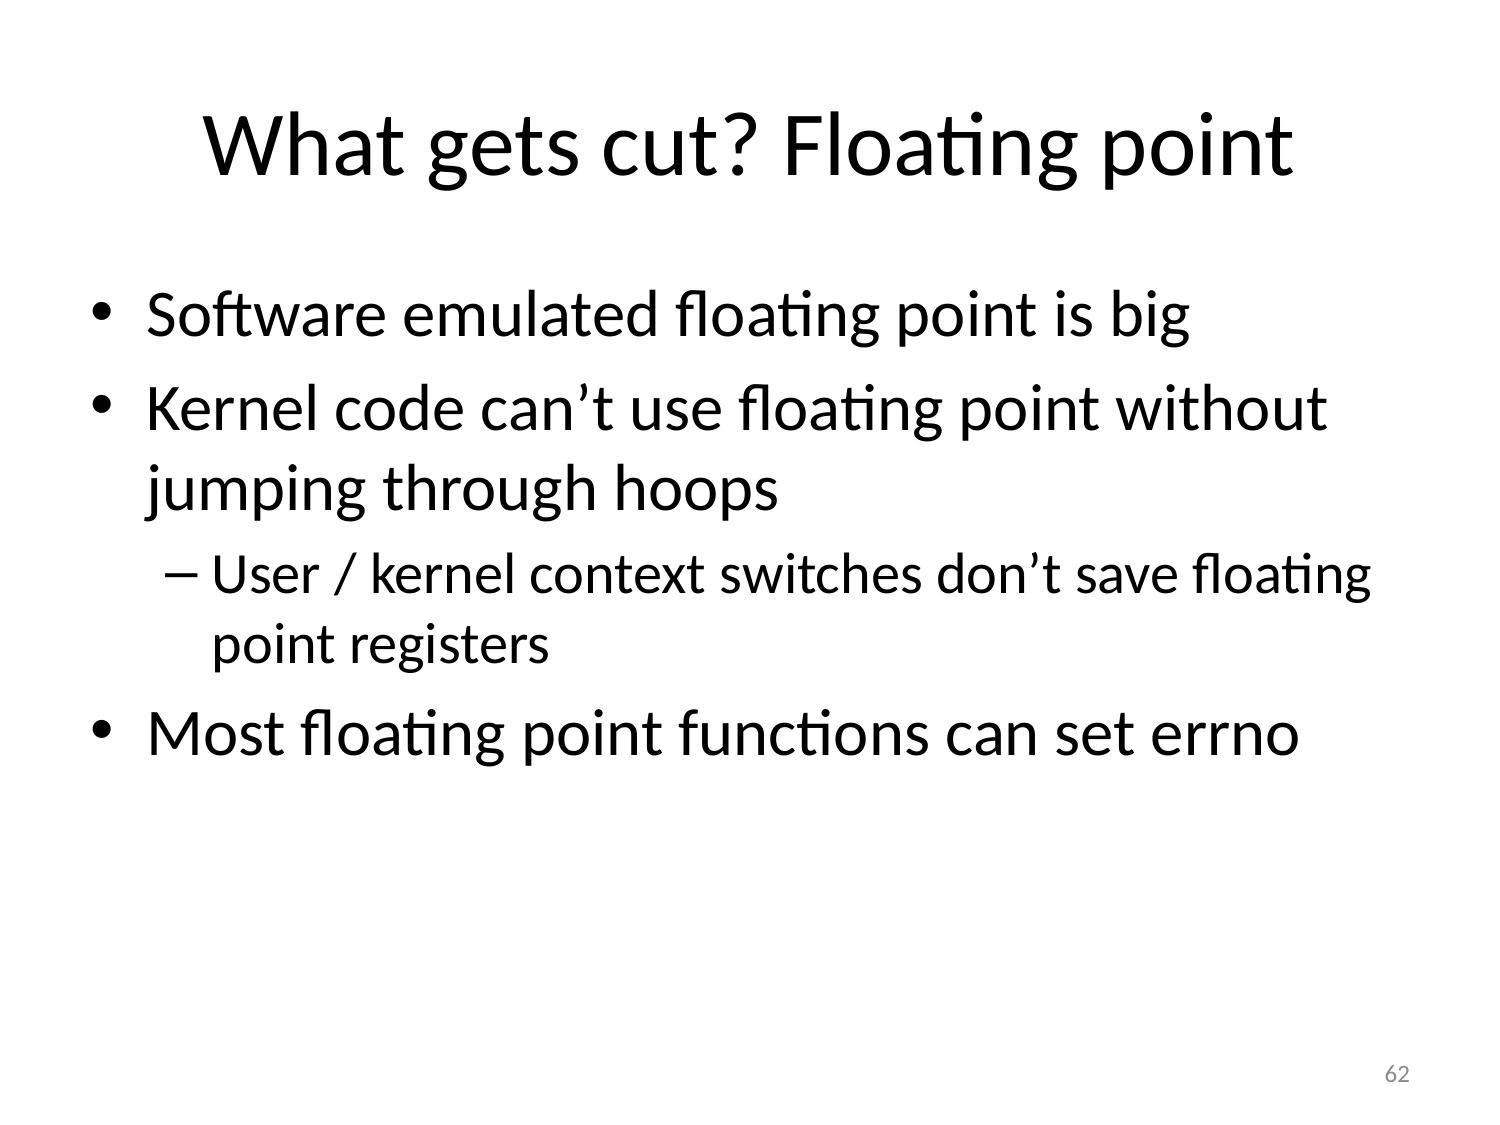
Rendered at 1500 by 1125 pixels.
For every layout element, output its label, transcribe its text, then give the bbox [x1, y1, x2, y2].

list Software emulated floating point is big Kernel code can’t use floating point without jumping through hoops User / kernel context switches don’t save floating point registers Most floating point functions can set errno [75, 262, 1425, 1005]
title What gets cut? Floating point [75, 45, 1425, 233]
slide_number 62 [1074, 1042, 1425, 1103]
